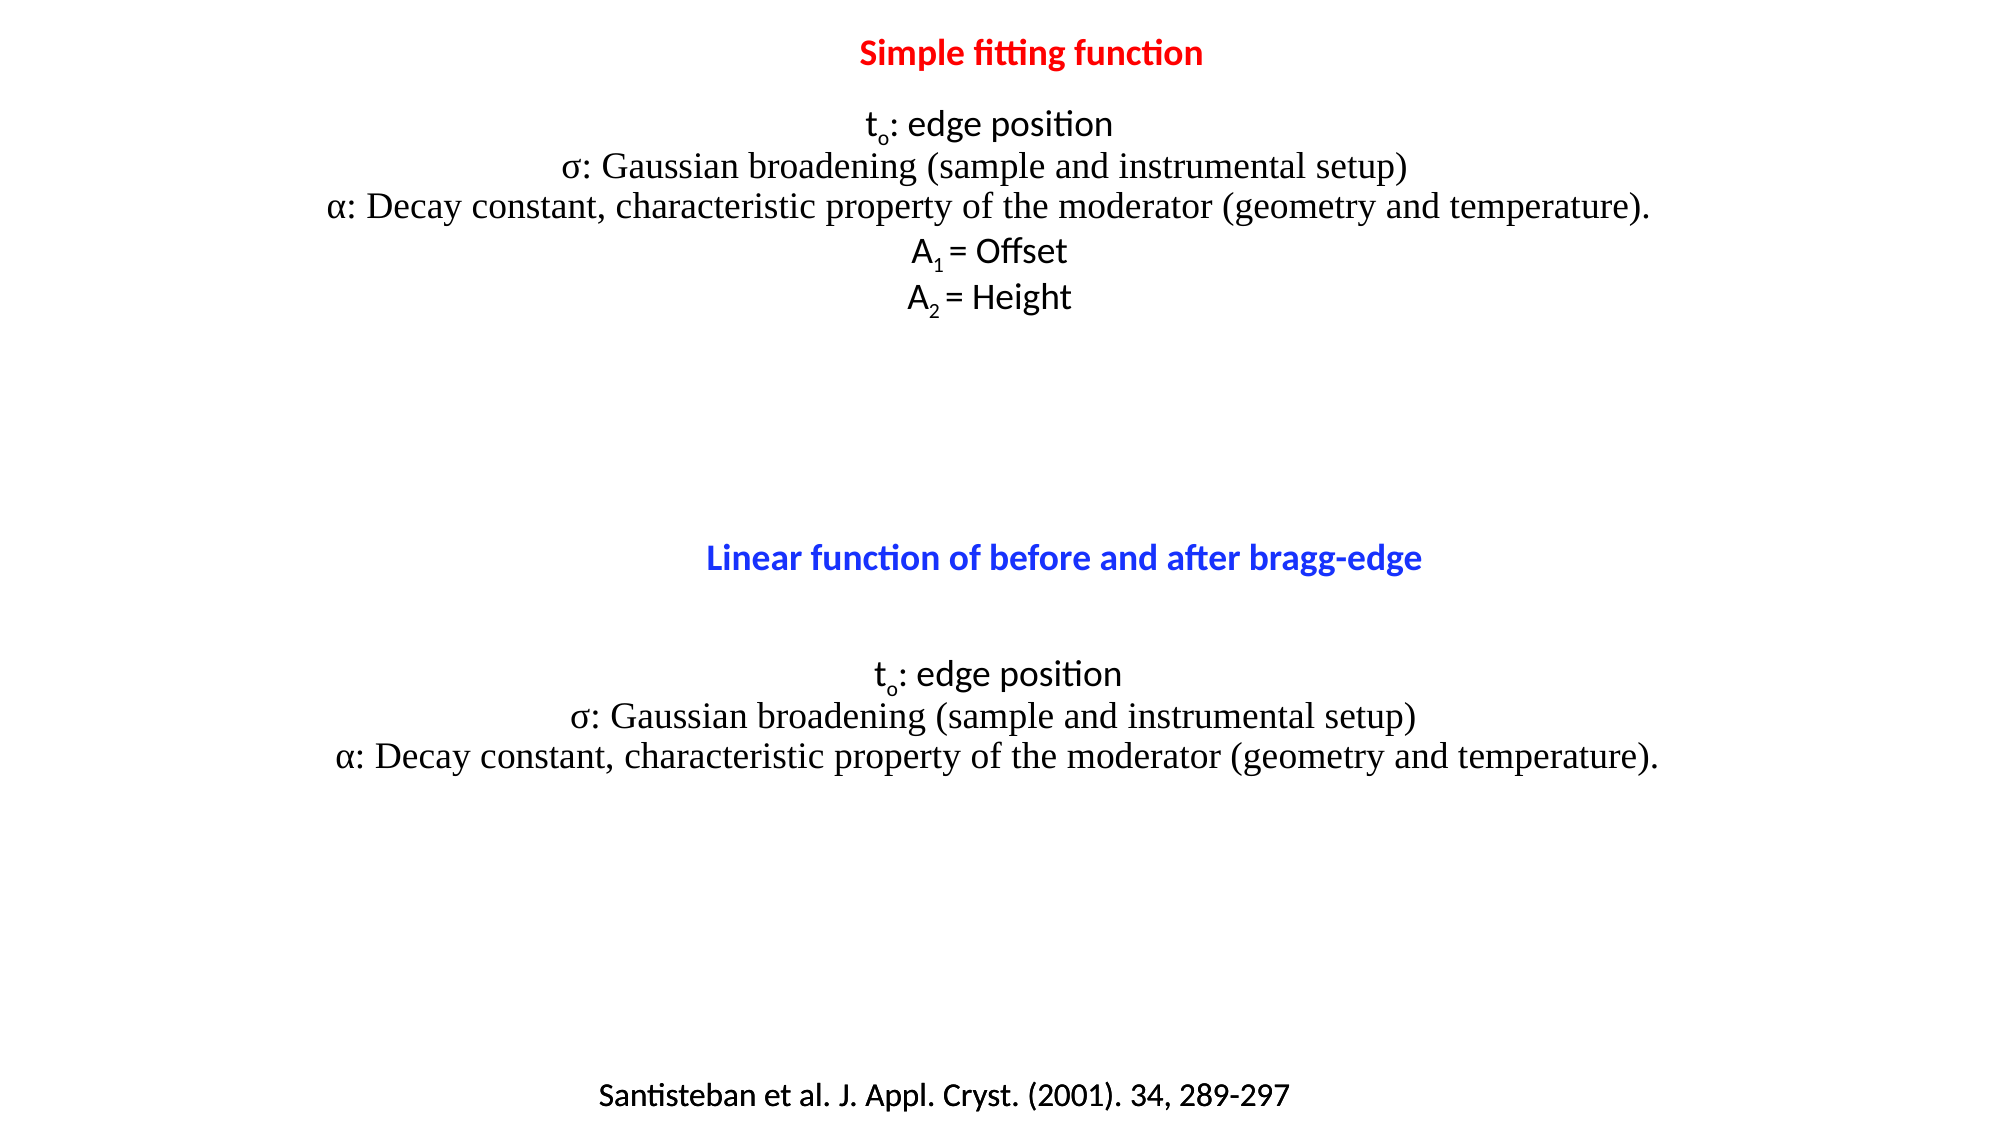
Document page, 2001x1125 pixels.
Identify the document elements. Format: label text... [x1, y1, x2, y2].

text_box Simple fitting function [800, 25, 1264, 81]
text_box Linear function of before and after bragg-edge [624, 530, 1506, 586]
text_box Santisteban et al. J. Appl. Cryst. (2001). 34, 289-297 [483, 1070, 1407, 1122]
